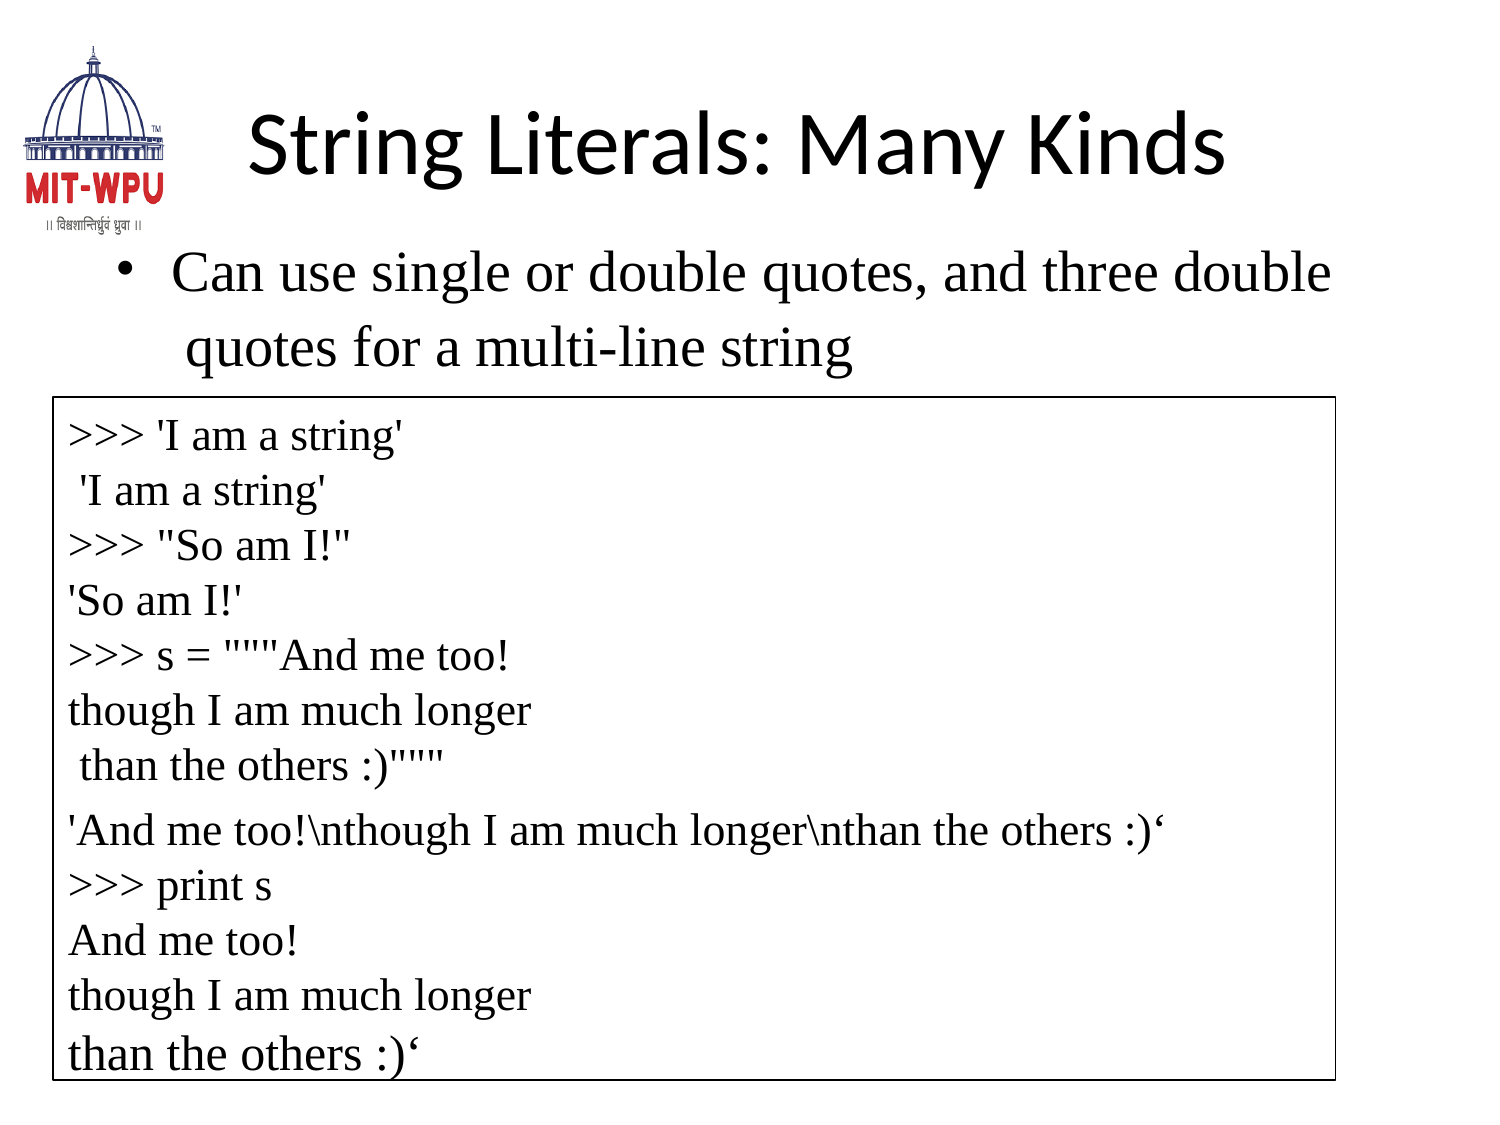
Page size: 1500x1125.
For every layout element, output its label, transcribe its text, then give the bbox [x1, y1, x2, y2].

picture [23, 46, 181, 236]
text_box >>> 'I am a string' 'I am a string' >>> "So am I!" 'So am I!' >>> s = """And me too! though I am much longer than the others :)""" 'And me too!\nthough I am much longer\nthan the others :)‘ >>> print s And me too! though I am much longer than the others :)‘ [53, 397, 1336, 1080]
title String Literals: Many Kinds [230, 41, 1245, 218]
text_box Can use single or double quotes, and three double quotes for a multi-line string [113, 218, 1335, 378]
